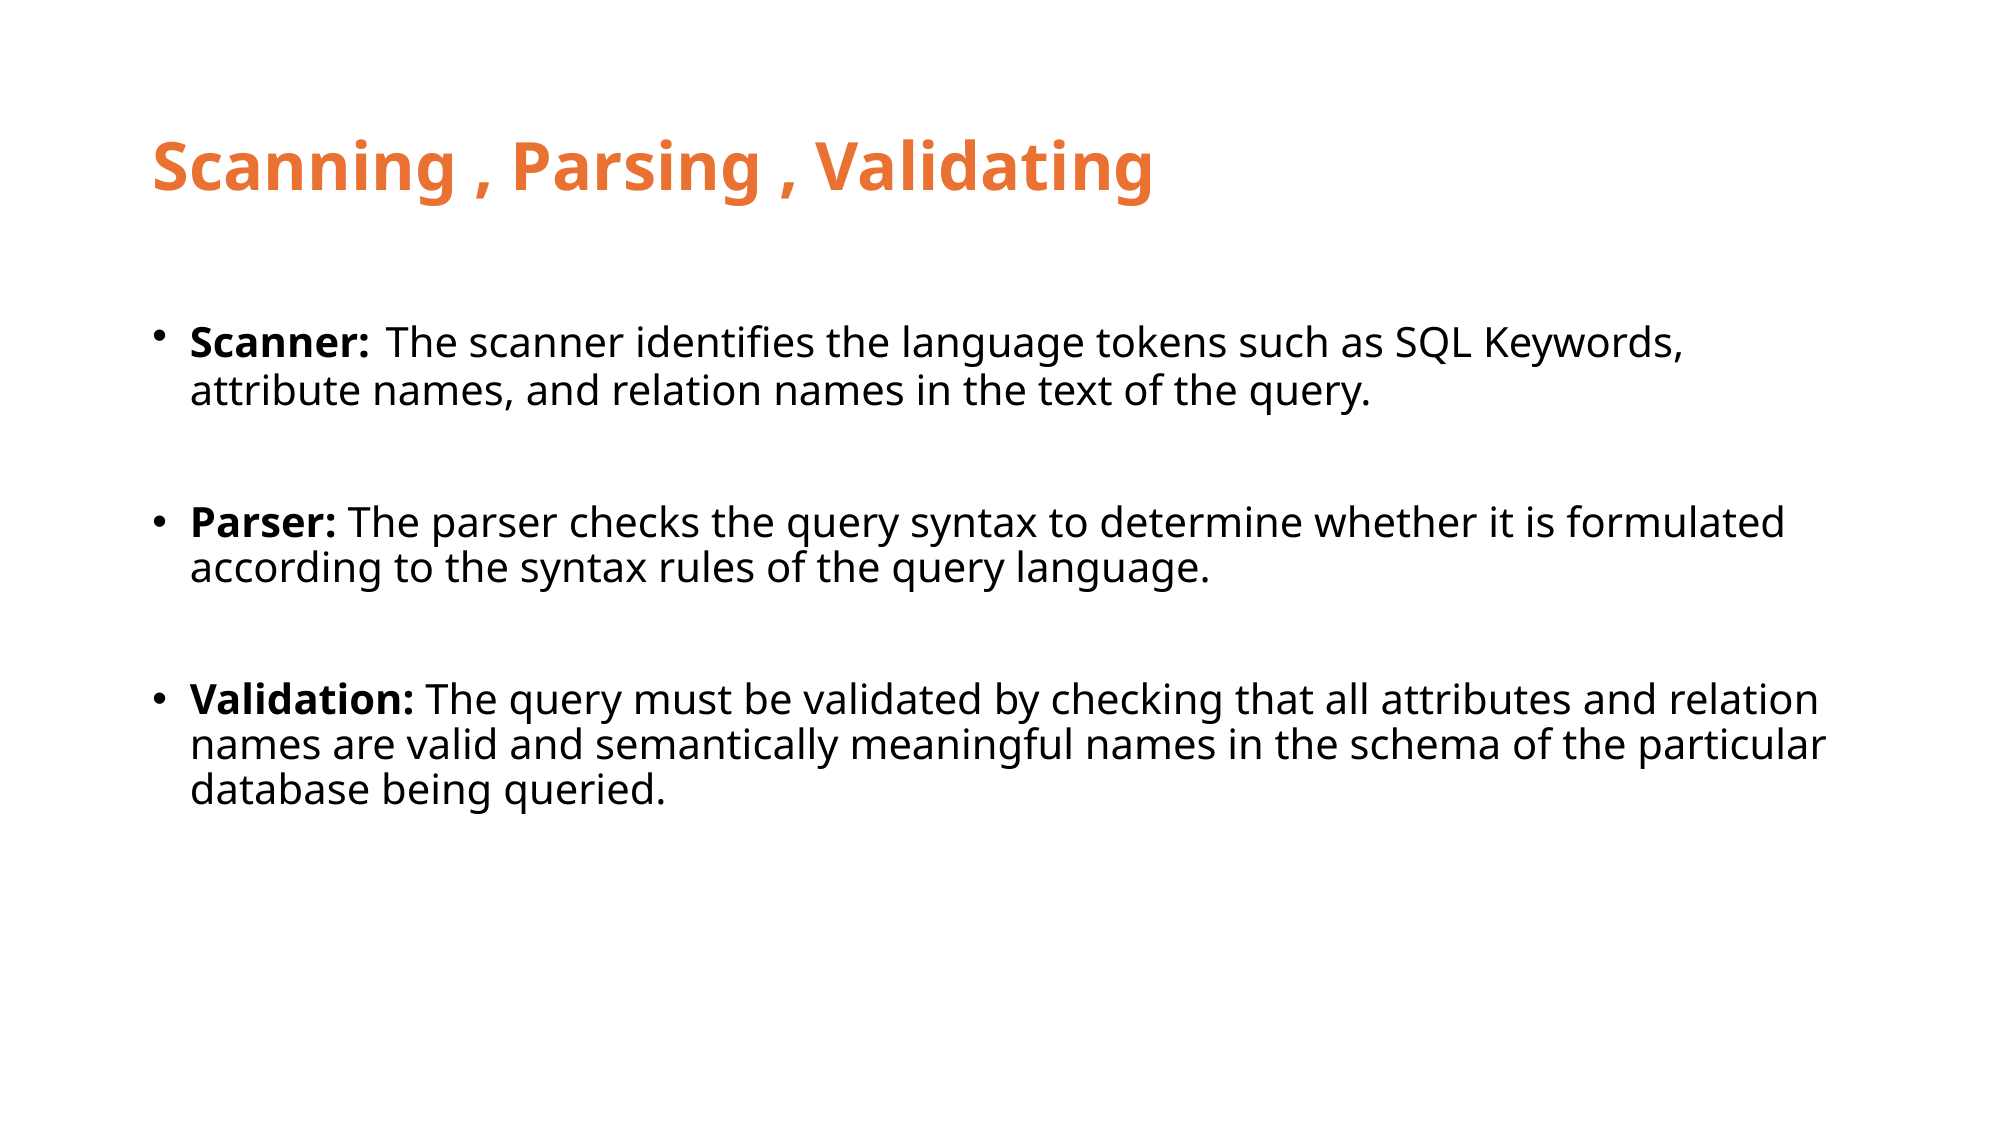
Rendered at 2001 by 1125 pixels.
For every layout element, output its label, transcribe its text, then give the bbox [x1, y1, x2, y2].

list Scanner: The scanner identifies the language tokens such as SQL Keywords, attribute names, and relation names in the text of the query. Parser: The parser checks the query syntax to determine whether it is formulated according to the syntax rules of the query language. Validation: The query must be validated by checking that all attributes and relation names are valid and semantically meaningful names in the schema of the particular database being queried. [137, 299, 1863, 1014]
title Scanning , Parsing , Validating [137, 59, 1863, 278]
